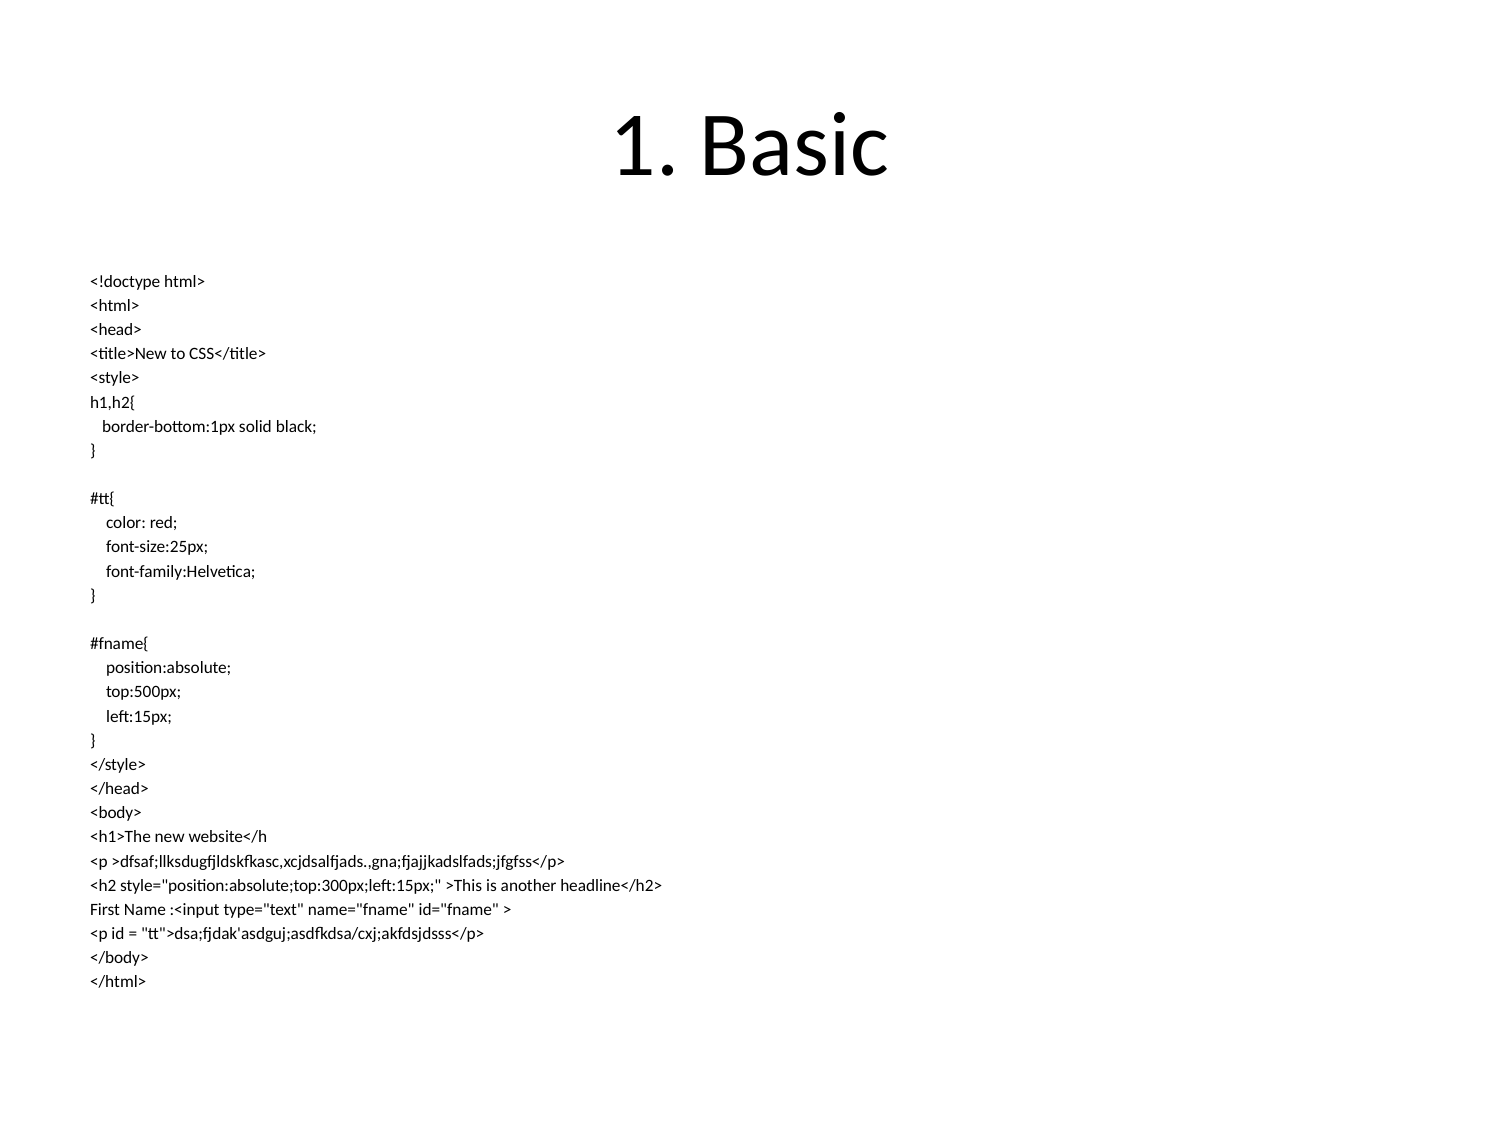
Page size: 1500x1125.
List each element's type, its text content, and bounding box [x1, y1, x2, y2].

title 1. Basic [75, 45, 1425, 233]
list <!doctype html> <html> <head> <title>New to CSS</title> <style> h1,h2{ border-bottom:1px solid black; } #tt{ color: red; font-size:25px; font-family:Helvetica; } #fname{ position:absolute; top:500px; left:15px; } </style> </head> <body> <h1>The new website</h <p >dfsaf;llksdugfjldskfkasc,xcjdsalfjads.,gna;fjajjkadslfads;jfgfss</p> <h2 style="position:absolute;top:300px;left:15px;" >This is another headline</h2> First Name :<input type="text" name="fname" id="fname" > <p id = "tt">dsa;fjdak'asdguj;asdfkdsa/cxj;akfdsjdsss</p> </body> </html> [75, 262, 1425, 1005]
